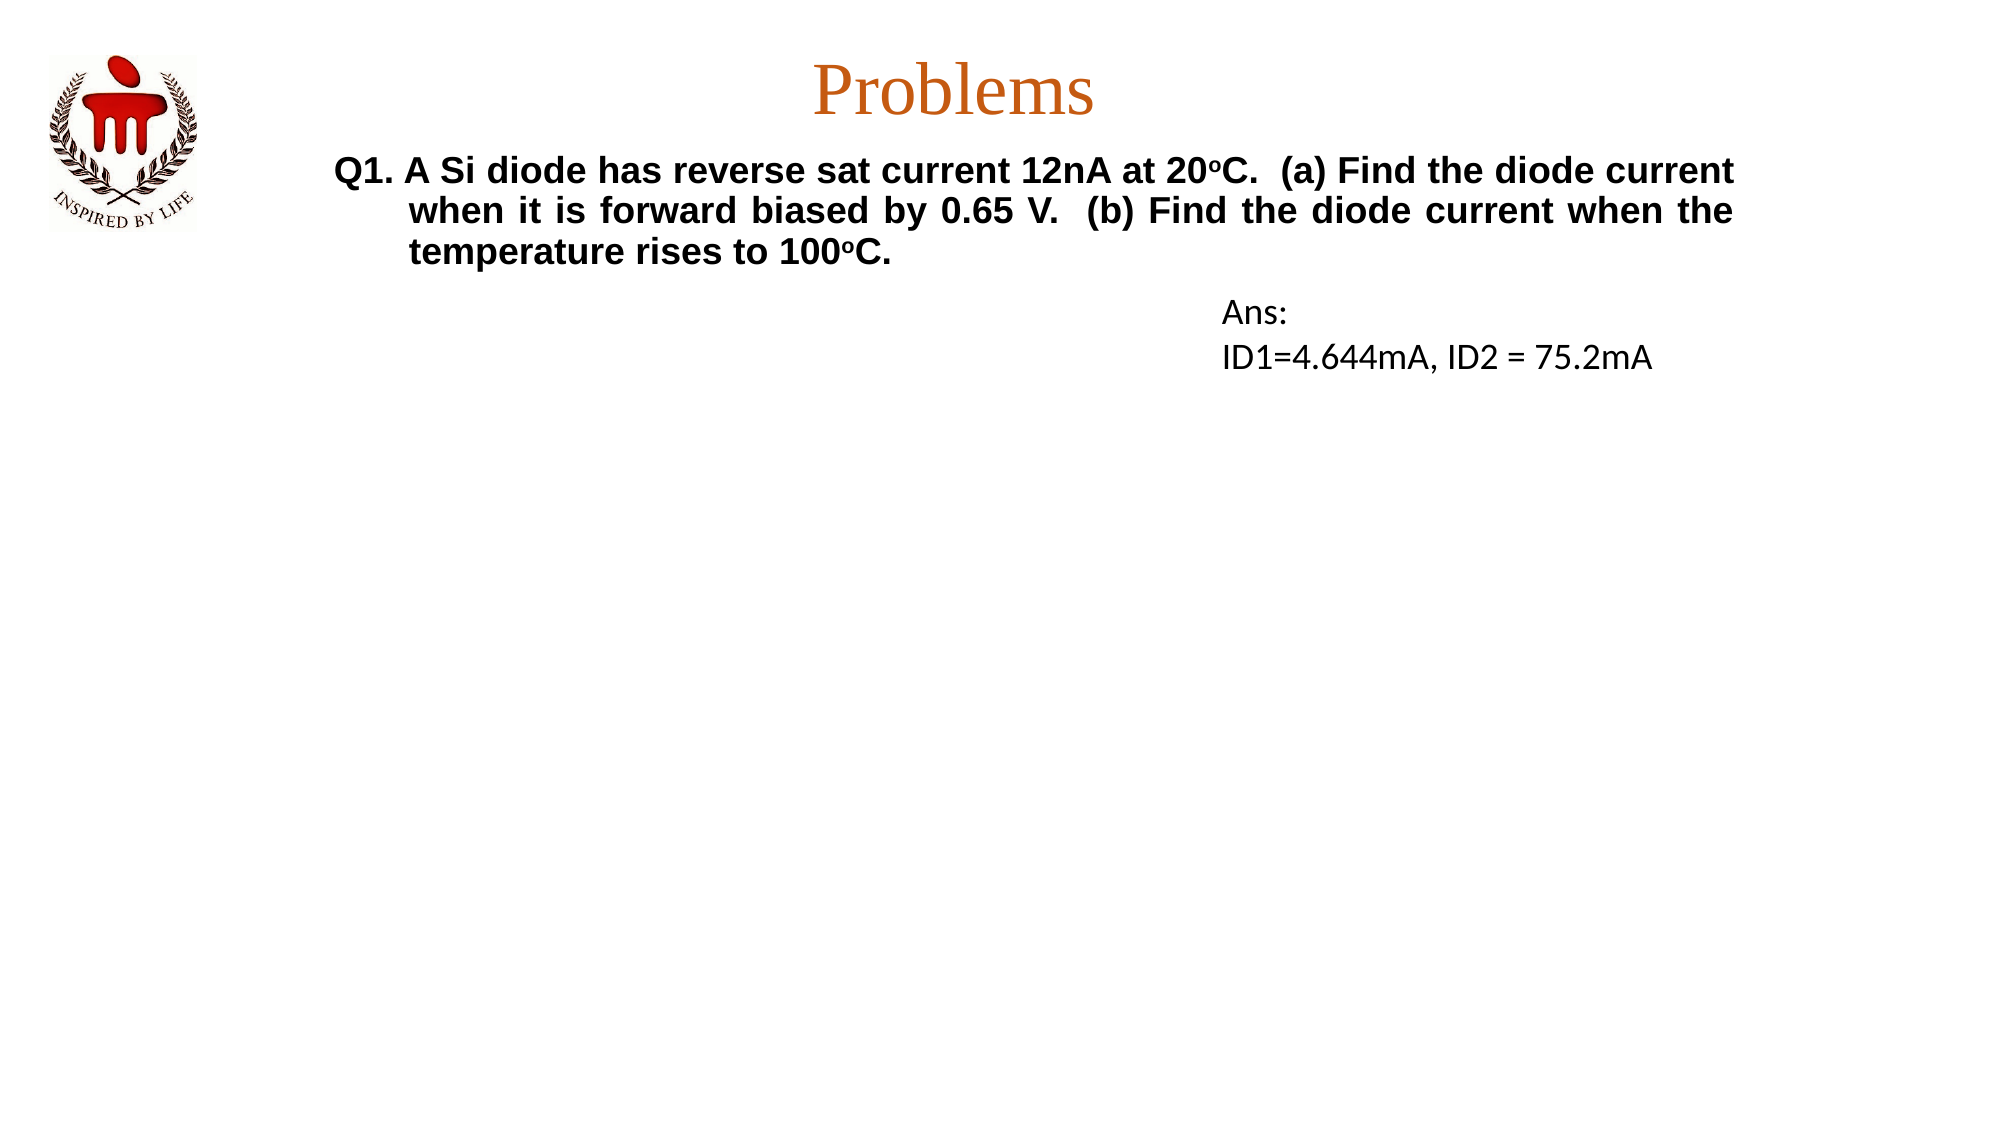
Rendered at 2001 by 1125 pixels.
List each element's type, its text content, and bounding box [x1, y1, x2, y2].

picture [49, 55, 197, 232]
text_box Ans: ID1=4.644mA, ID2 = 75.2mA [1207, 279, 1738, 385]
list Q1. A Si diode has reverse sat current 12nA at 20oC. (a) Find the diode current when it is forward biased by 0.65 V. (b) Find the diode current when the temperature rises to 100oC. [253, 143, 1750, 797]
title Problems [797, 22, 2000, 158]
